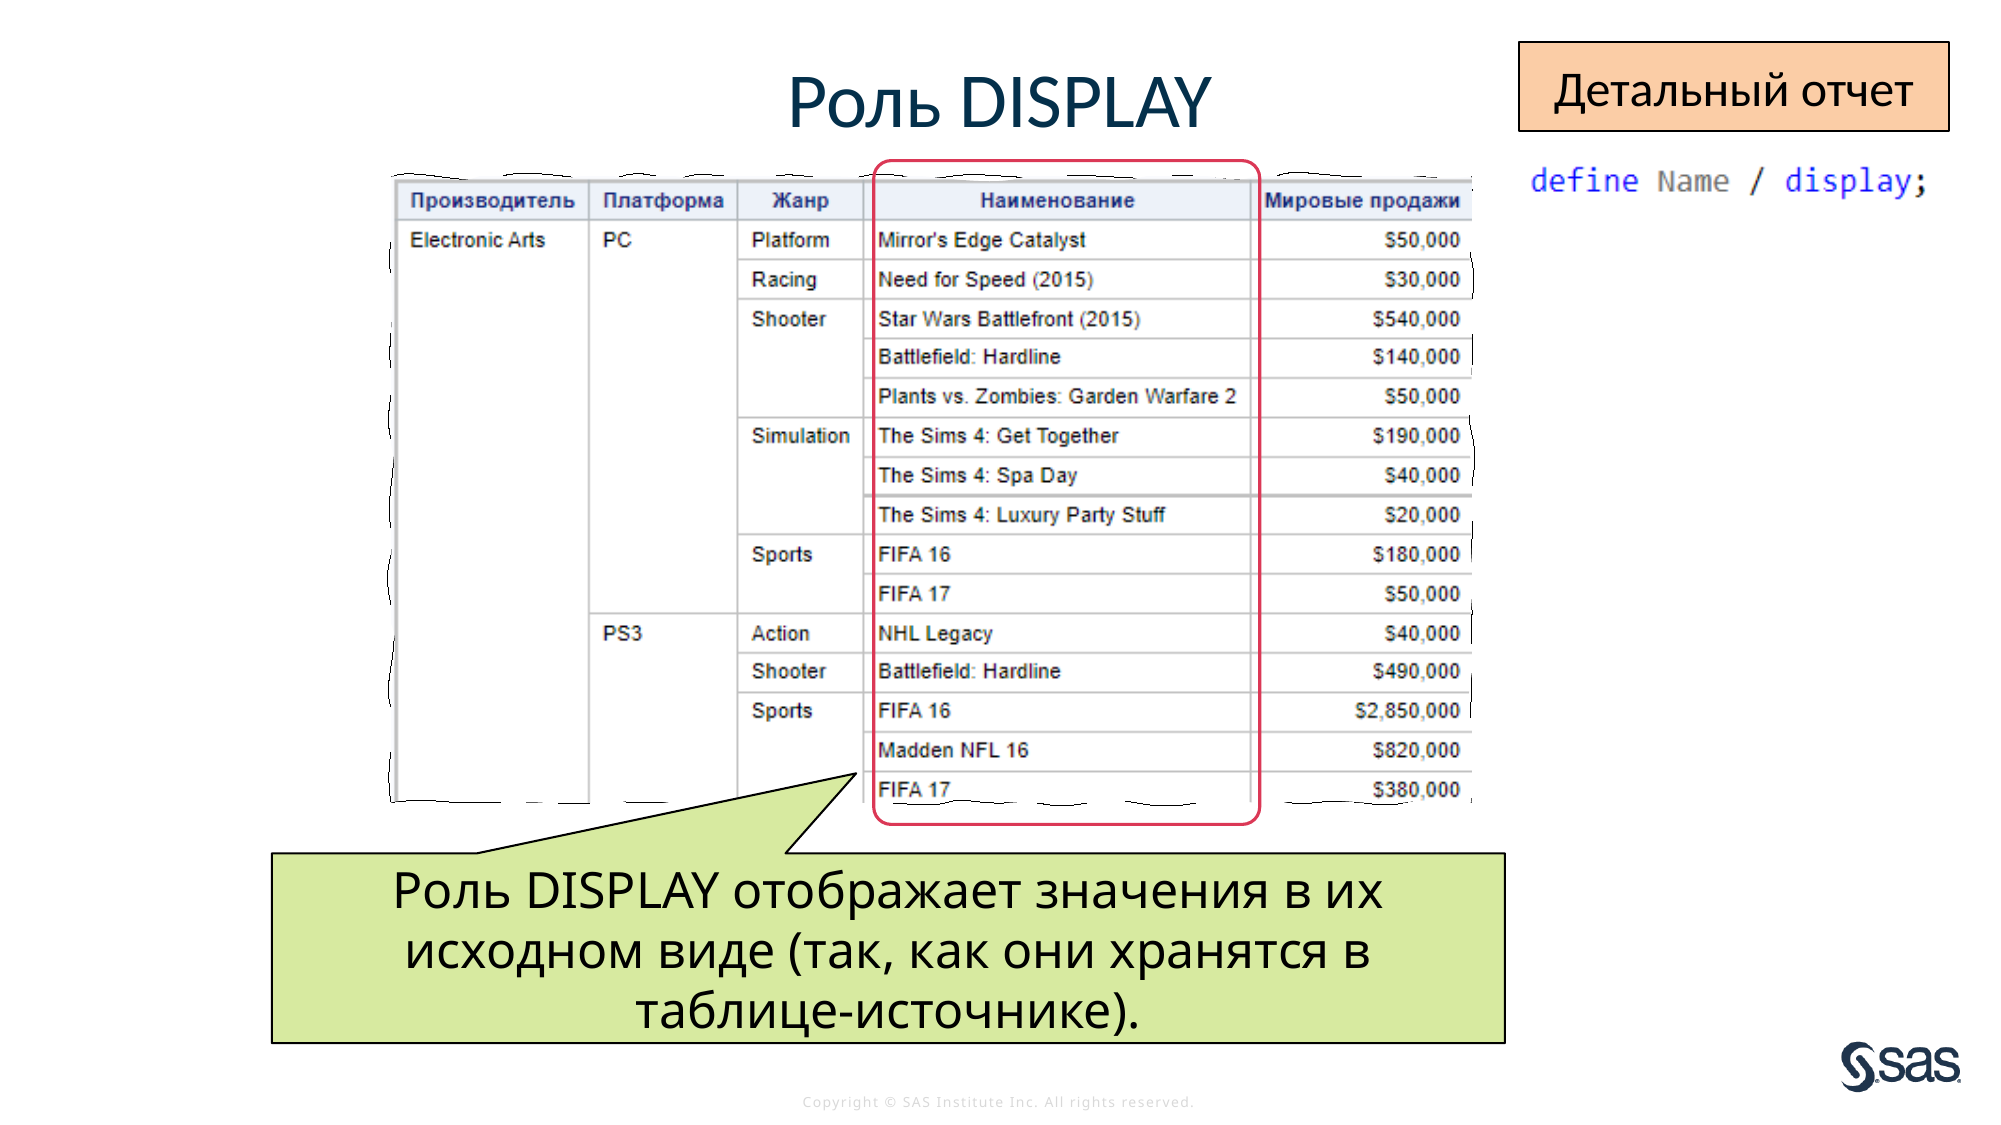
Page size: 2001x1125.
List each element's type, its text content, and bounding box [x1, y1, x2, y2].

picture [1839, 1038, 1963, 1095]
text_box Детальный отчет [1518, 41, 1950, 131]
picture [1530, 160, 1938, 207]
text_box [872, 158, 1262, 173]
text_box Роль DISPLAY отображает значения в их исходном виде (так, как они хранятся в таблице-источнике). [269, 810, 1507, 1046]
text_box [871, 810, 1262, 827]
title Роль DISPLAY [137, 41, 1863, 142]
picture [390, 176, 1472, 803]
